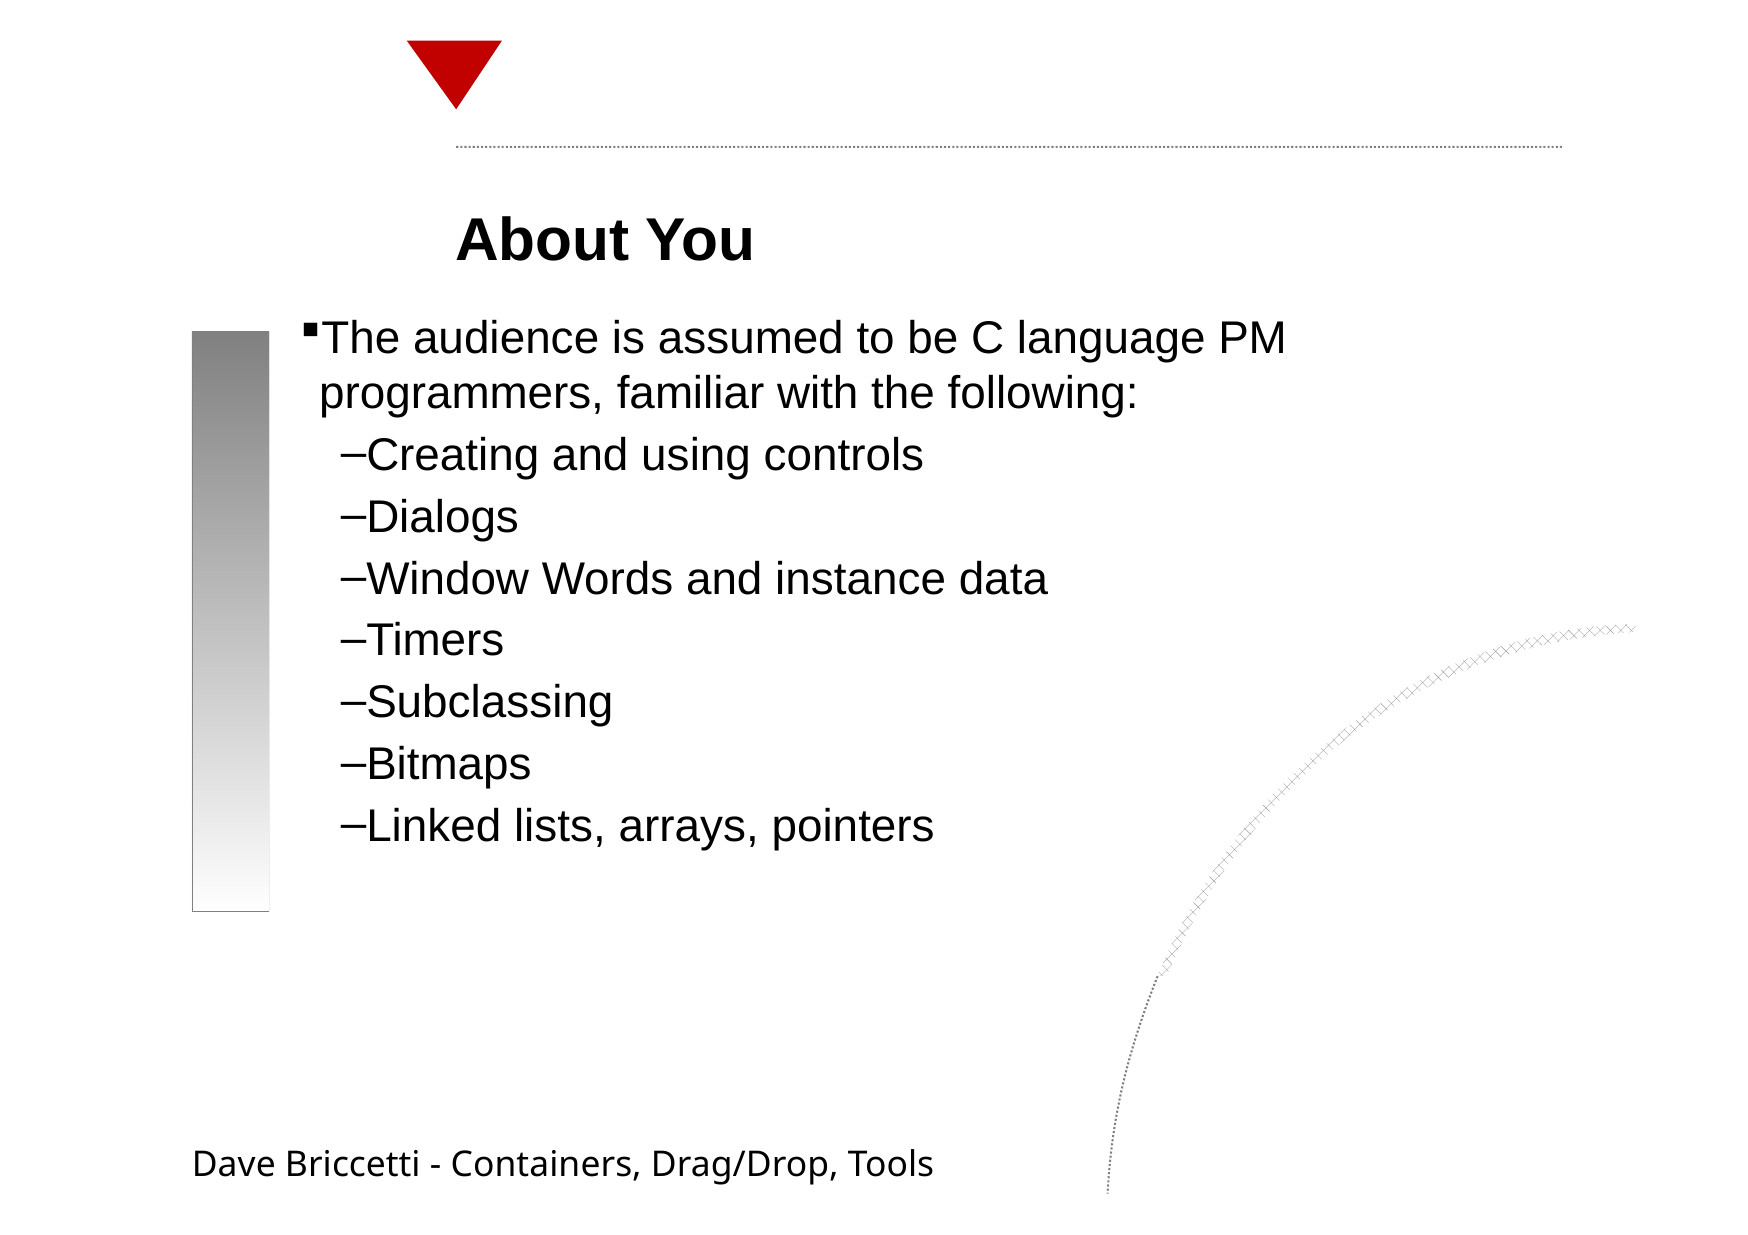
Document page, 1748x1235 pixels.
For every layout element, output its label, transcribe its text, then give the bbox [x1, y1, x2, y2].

text_box The audience is assumed to be C language PM programmers, familiar with the following: Creating and using controls Dialogs Window Words and instance data Timers Subclassing Bitmaps Linked lists, arrays, pointers [300, 307, 1561, 851]
text_box Dave Briccetti - Containers, Drag/Drop, Tools [191, 1141, 1505, 1184]
text_box [406, 40, 503, 110]
text_box [1157, 851, 1239, 977]
text_box [1112, 976, 1158, 1141]
text_box About You [455, 200, 1568, 273]
text_box [191, 331, 270, 912]
text_box [1561, 624, 1636, 642]
